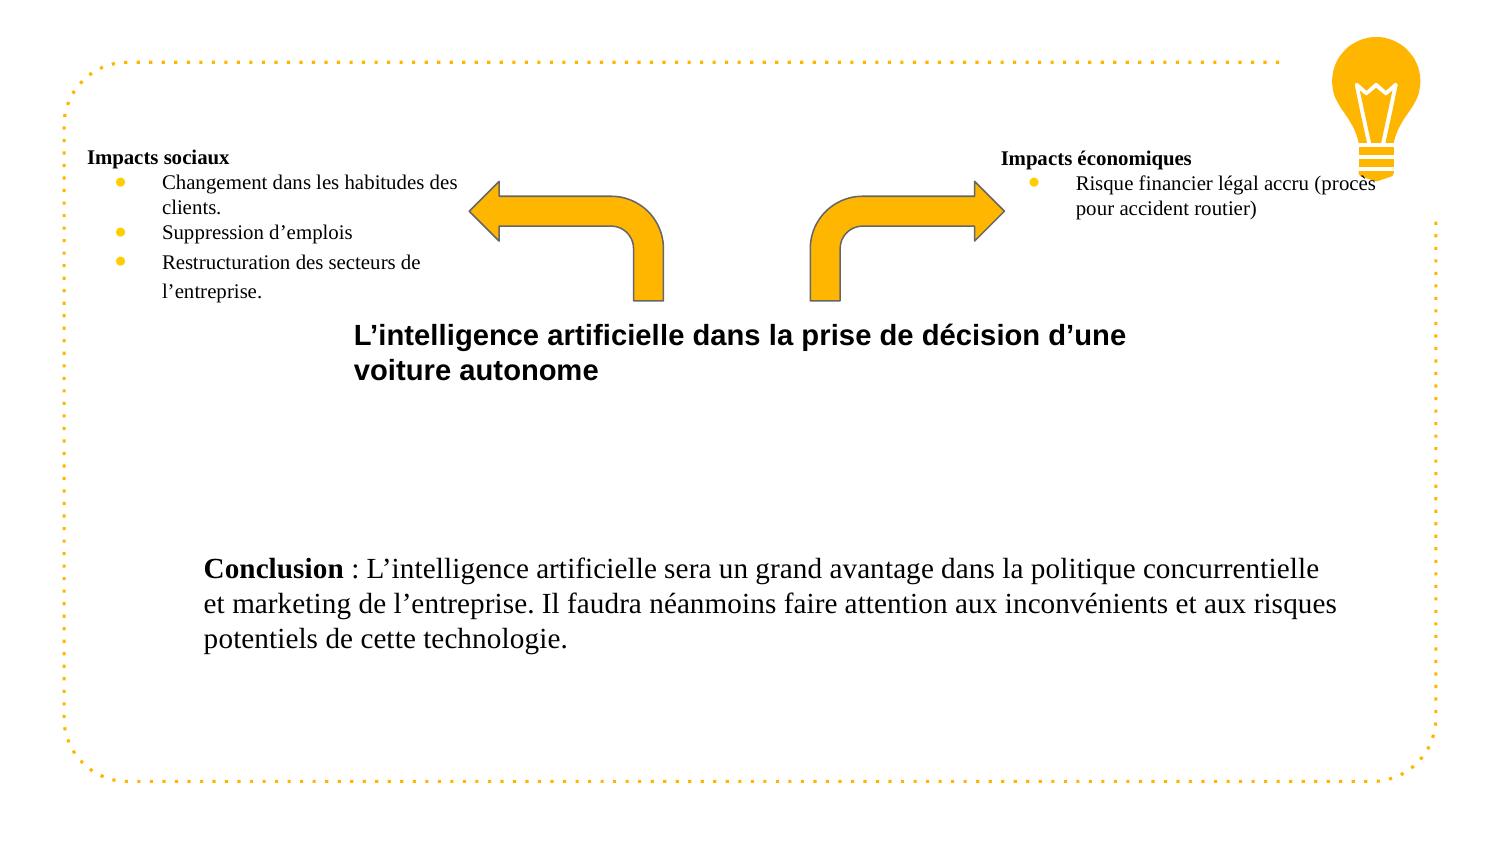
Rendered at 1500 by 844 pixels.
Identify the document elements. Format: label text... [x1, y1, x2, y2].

text_box L’intelligence artificielle dans la prise de décision d’une voiture autonome [263, 300, 1208, 410]
text_box [494, 181, 664, 300]
text_box [810, 181, 985, 300]
text_box Impacts sociaux Changement dans les habitudes des clients. Suppression d’emplois Restructuration des secteurs de l’entreprise. [72, 123, 494, 359]
text_box Impacts économiques Risque financier légal accru (procès pour accident routier) [985, 120, 1408, 308]
text_box Conclusion : L’intelligence artificielle sera un grand avantage dans la politique concurrentielle et marketing de l’entreprise. Il faudra néanmoins faire attention aux inconvénients et aux risques potentiels de cette technologie. [113, 490, 1357, 714]
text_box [1331, 36, 1421, 182]
